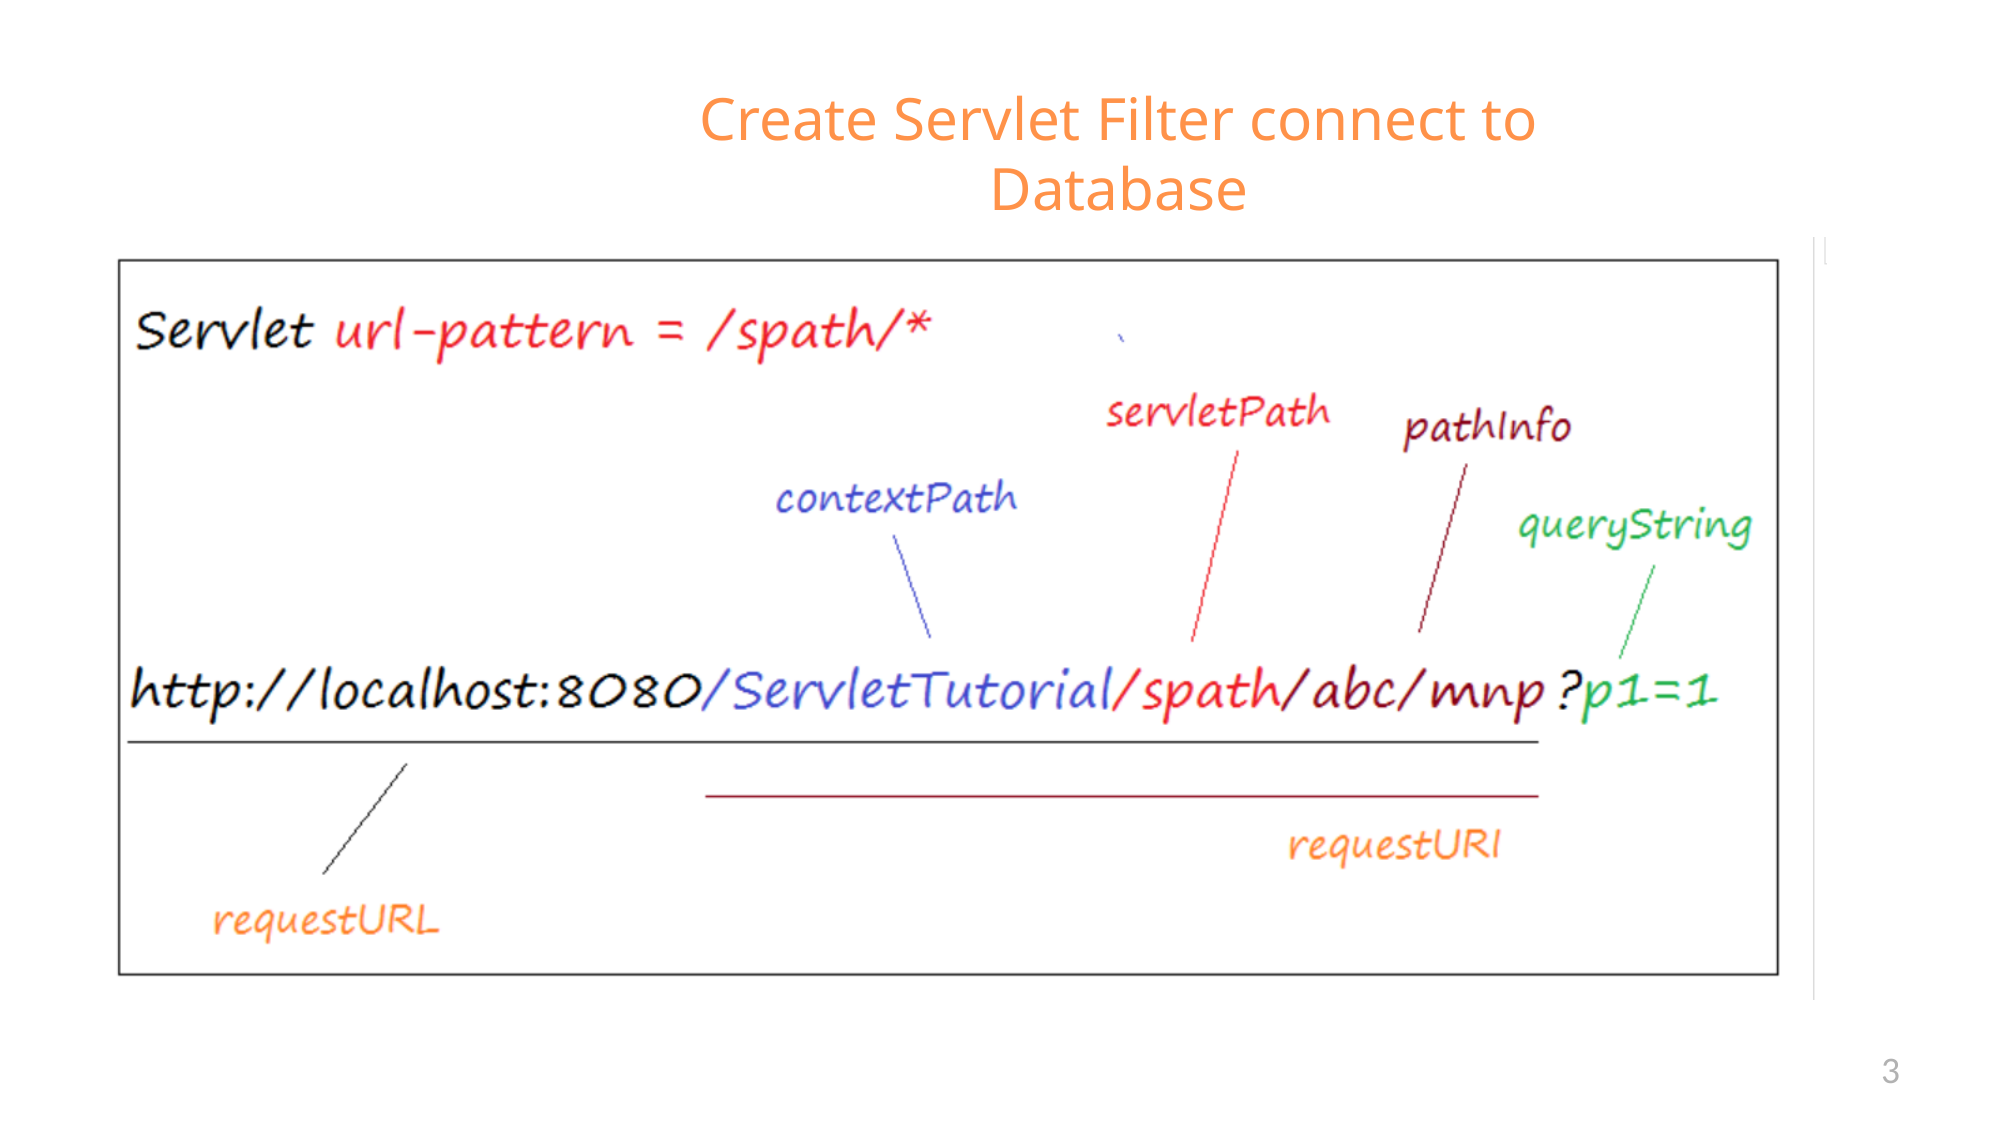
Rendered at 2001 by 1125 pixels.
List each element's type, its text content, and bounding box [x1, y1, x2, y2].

picture [87, 237, 1827, 1001]
slide_number 3 [1440, 1046, 1900, 1103]
text_box Create Servlet Filter connect to Database [562, 74, 1675, 235]
